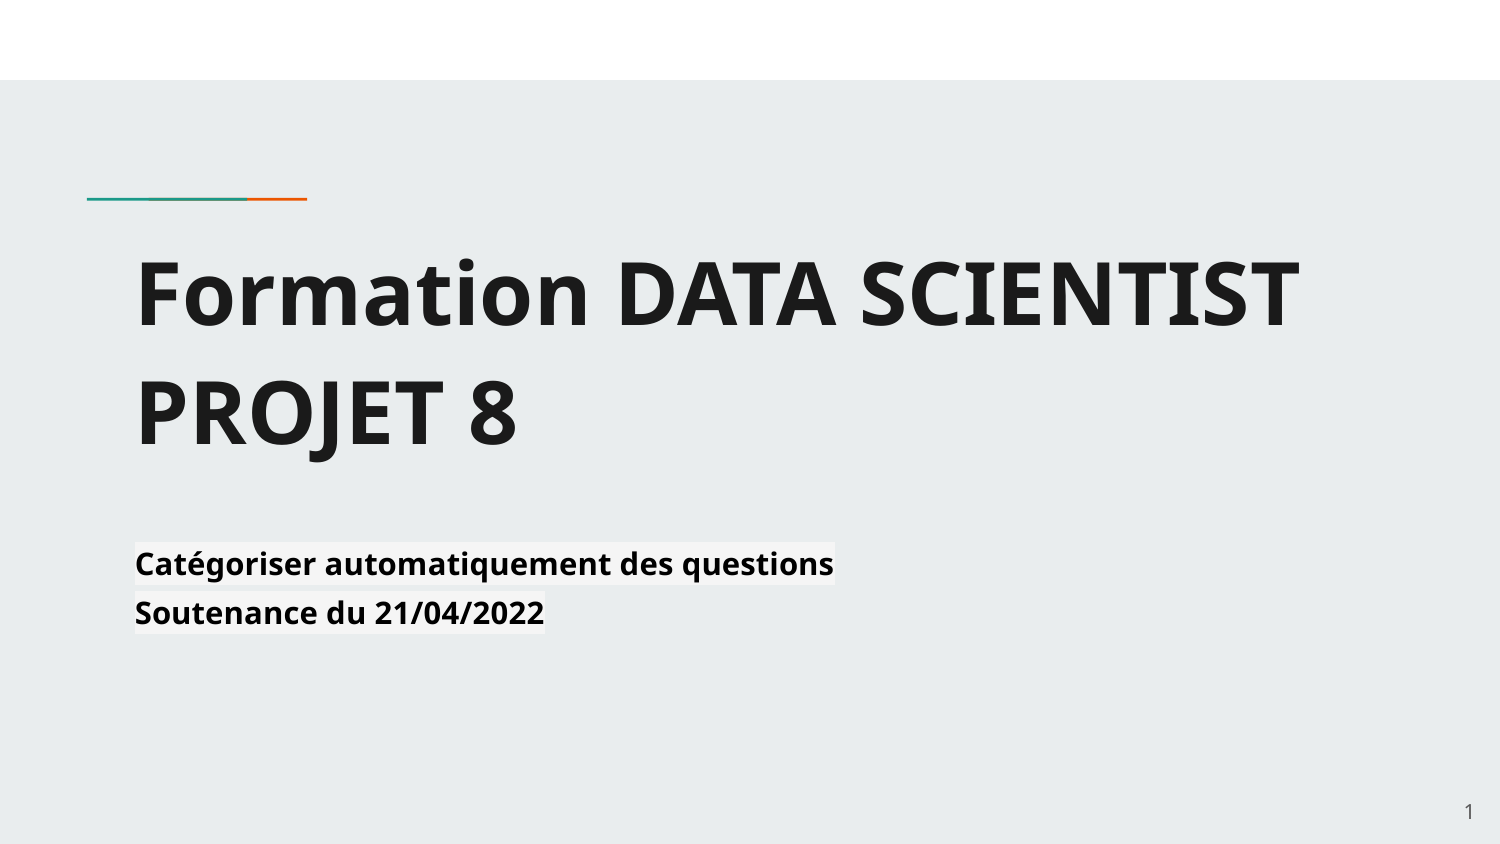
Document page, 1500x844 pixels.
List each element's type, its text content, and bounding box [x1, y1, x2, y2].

slide_number ‹#› [1400, 779, 1491, 844]
subtitle Catégoriser automatiquement des questions Soutenance du 21/04/2022 [119, 520, 1381, 650]
title Formation DATA SCIENTIST PROJET 8 [119, 216, 1381, 490]
